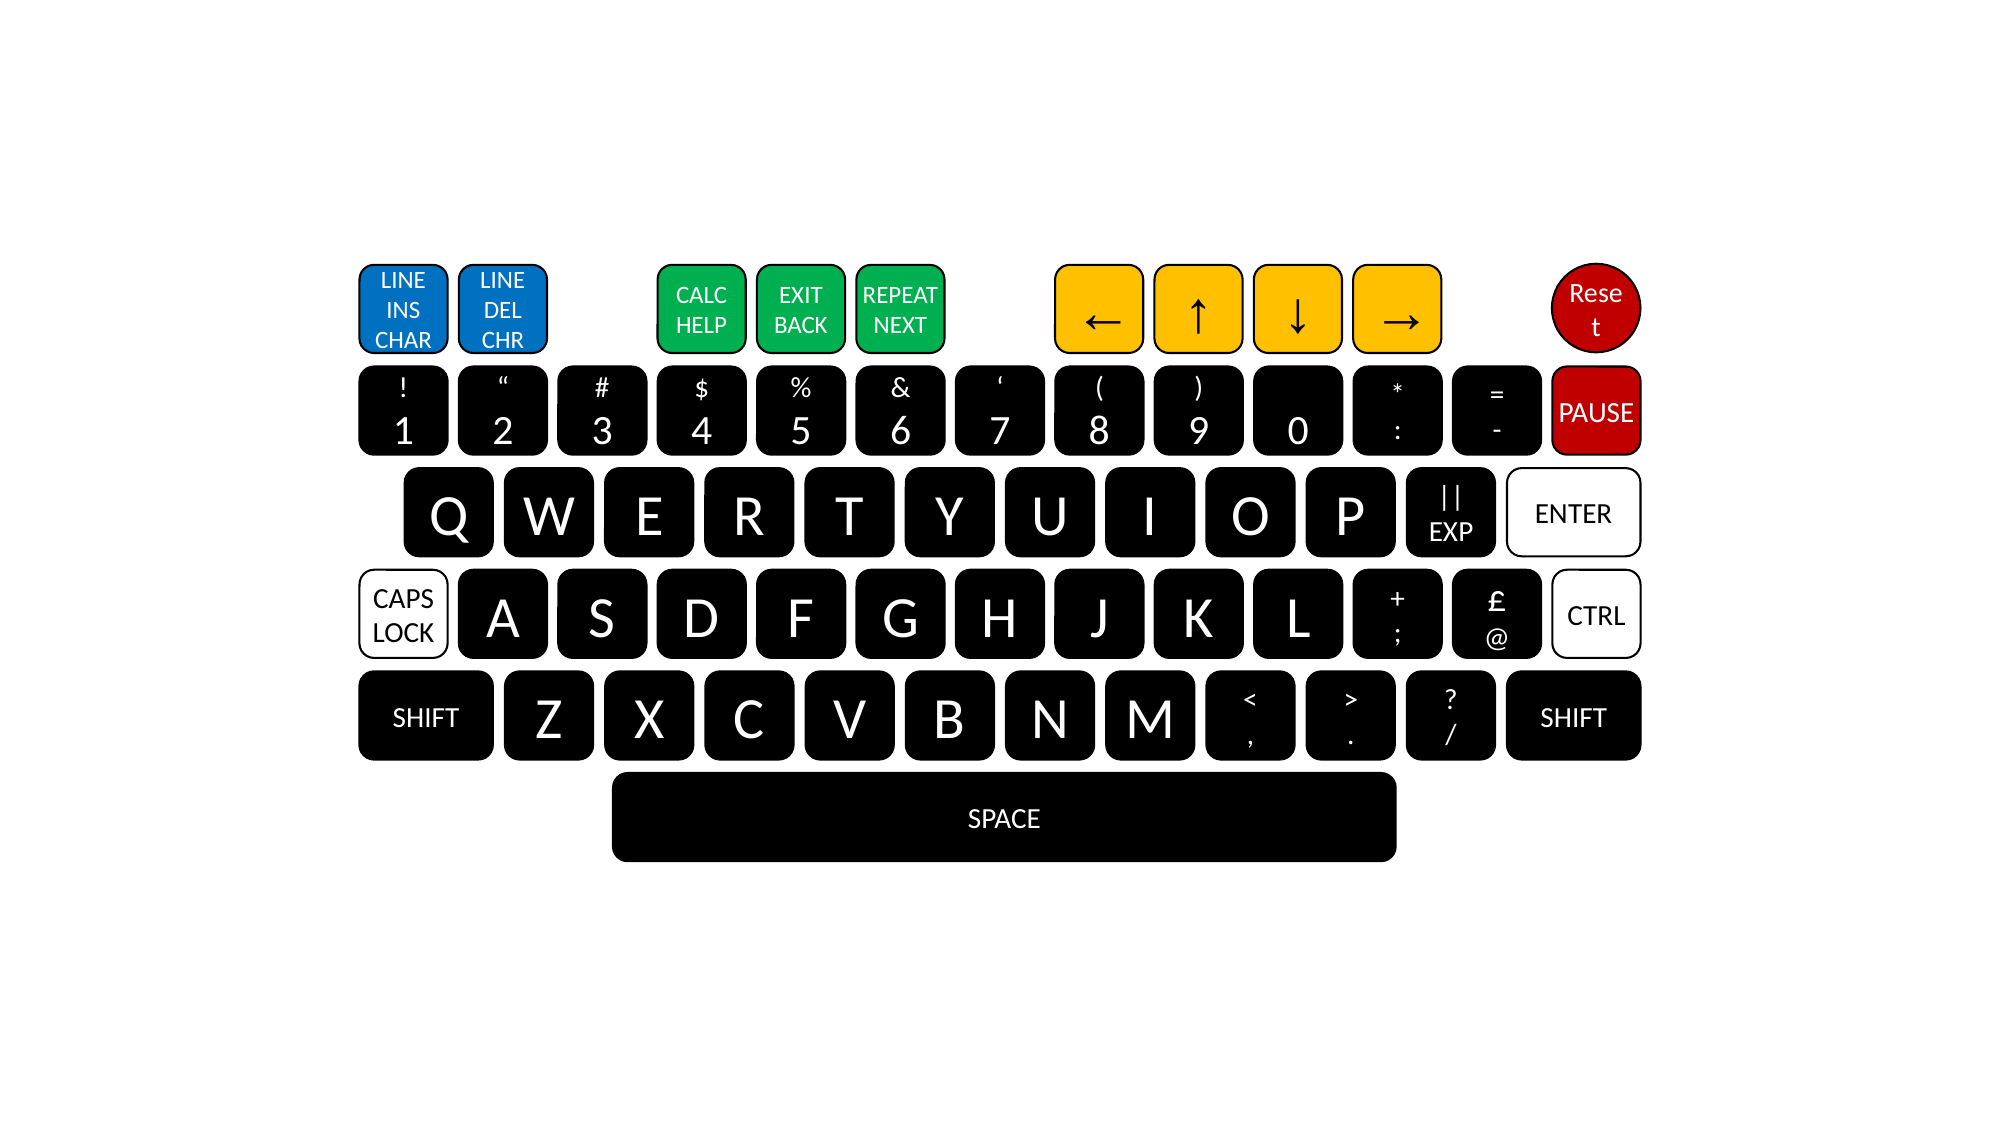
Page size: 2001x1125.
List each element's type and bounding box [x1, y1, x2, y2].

text_box [359, 263, 1641, 862]
